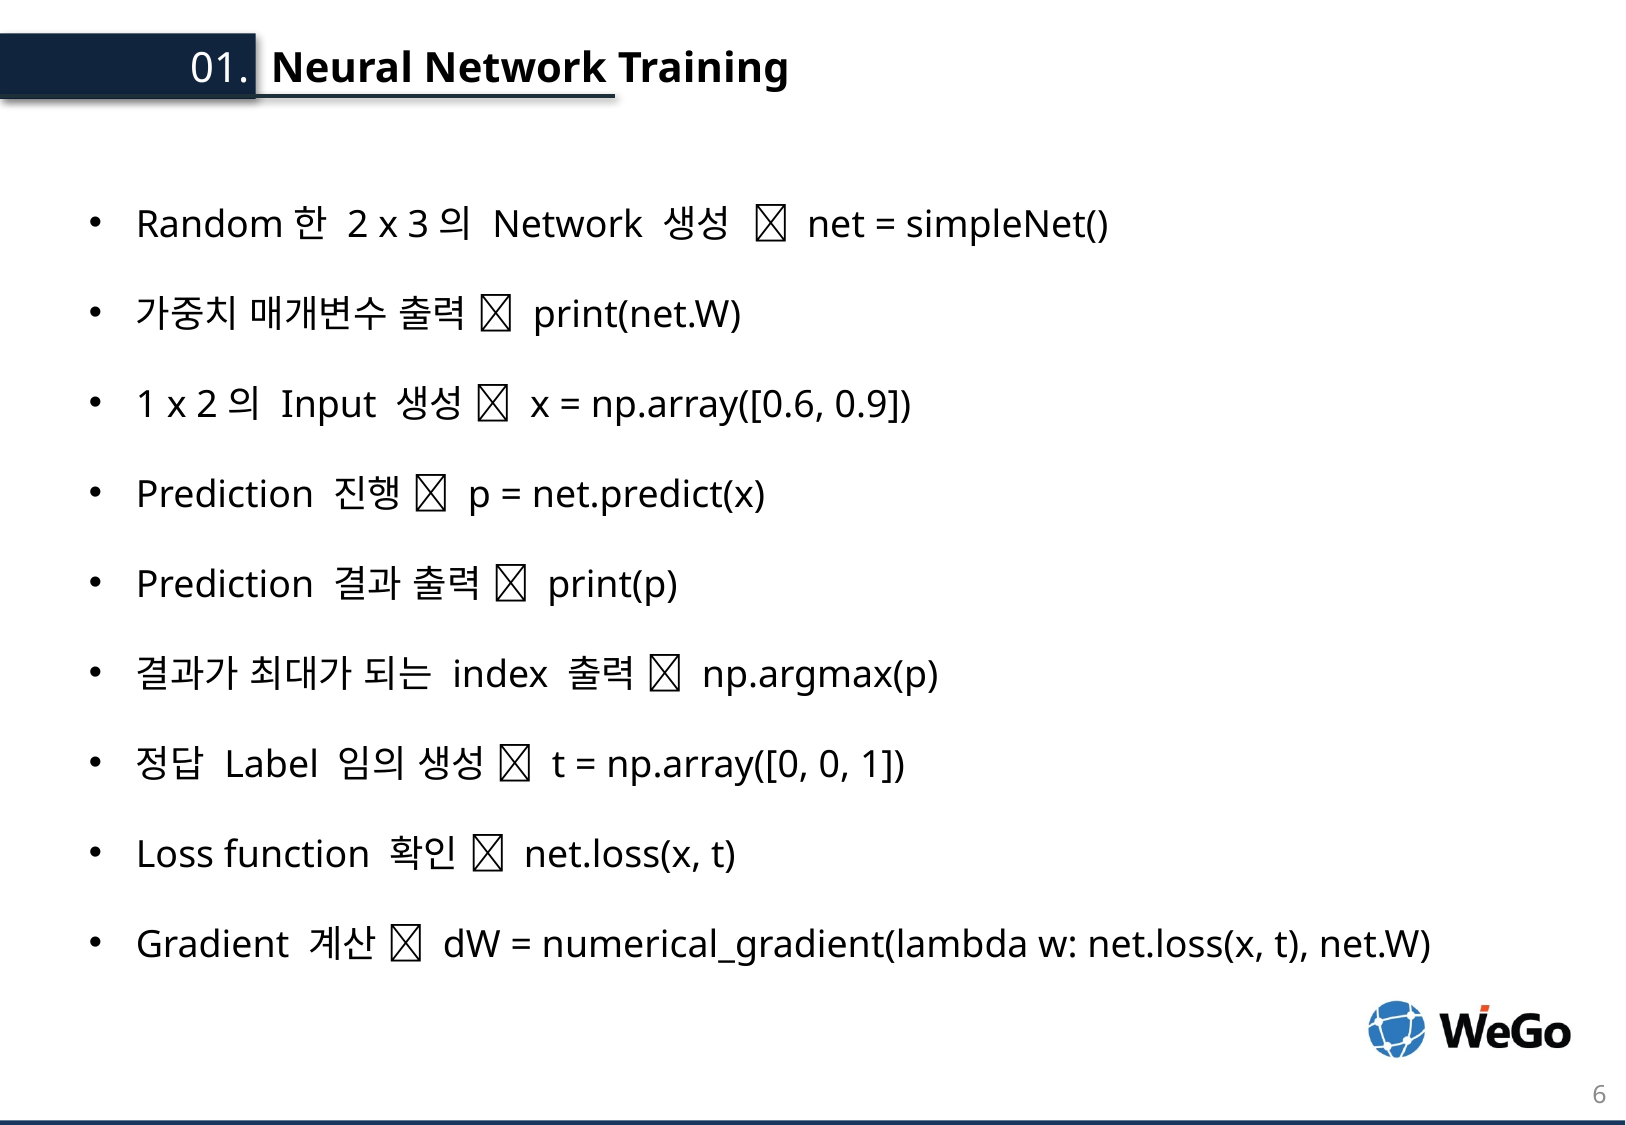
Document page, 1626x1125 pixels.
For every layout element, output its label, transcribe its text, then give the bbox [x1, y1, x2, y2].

text_box Random한 2 x 3의 Network 생성  net = simpleNet() 가중치 매개변수 출력  print(net.W) 1 x 2의 Input 생성  x = np.array([0.6, 0.9]) Prediction 진행  p = net.predict(x) Prediction 결과 출력  print(p) 결과가 최대가 되는 index 출력  np.argmax(p) 정답 Label 임의 생성  t = np.array([0, 0, 1]) Loss function 확인  net.loss(x, t) Gradient 계산  dW = numerical_gradient(lambda w: net.loss(x, t), net.W) [74, 147, 1551, 972]
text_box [0, 33, 263, 95]
picture [1355, 990, 1590, 1065]
text_box Neural Network Training [263, 33, 805, 99]
slide_number 6 [1242, 1065, 1622, 1125]
